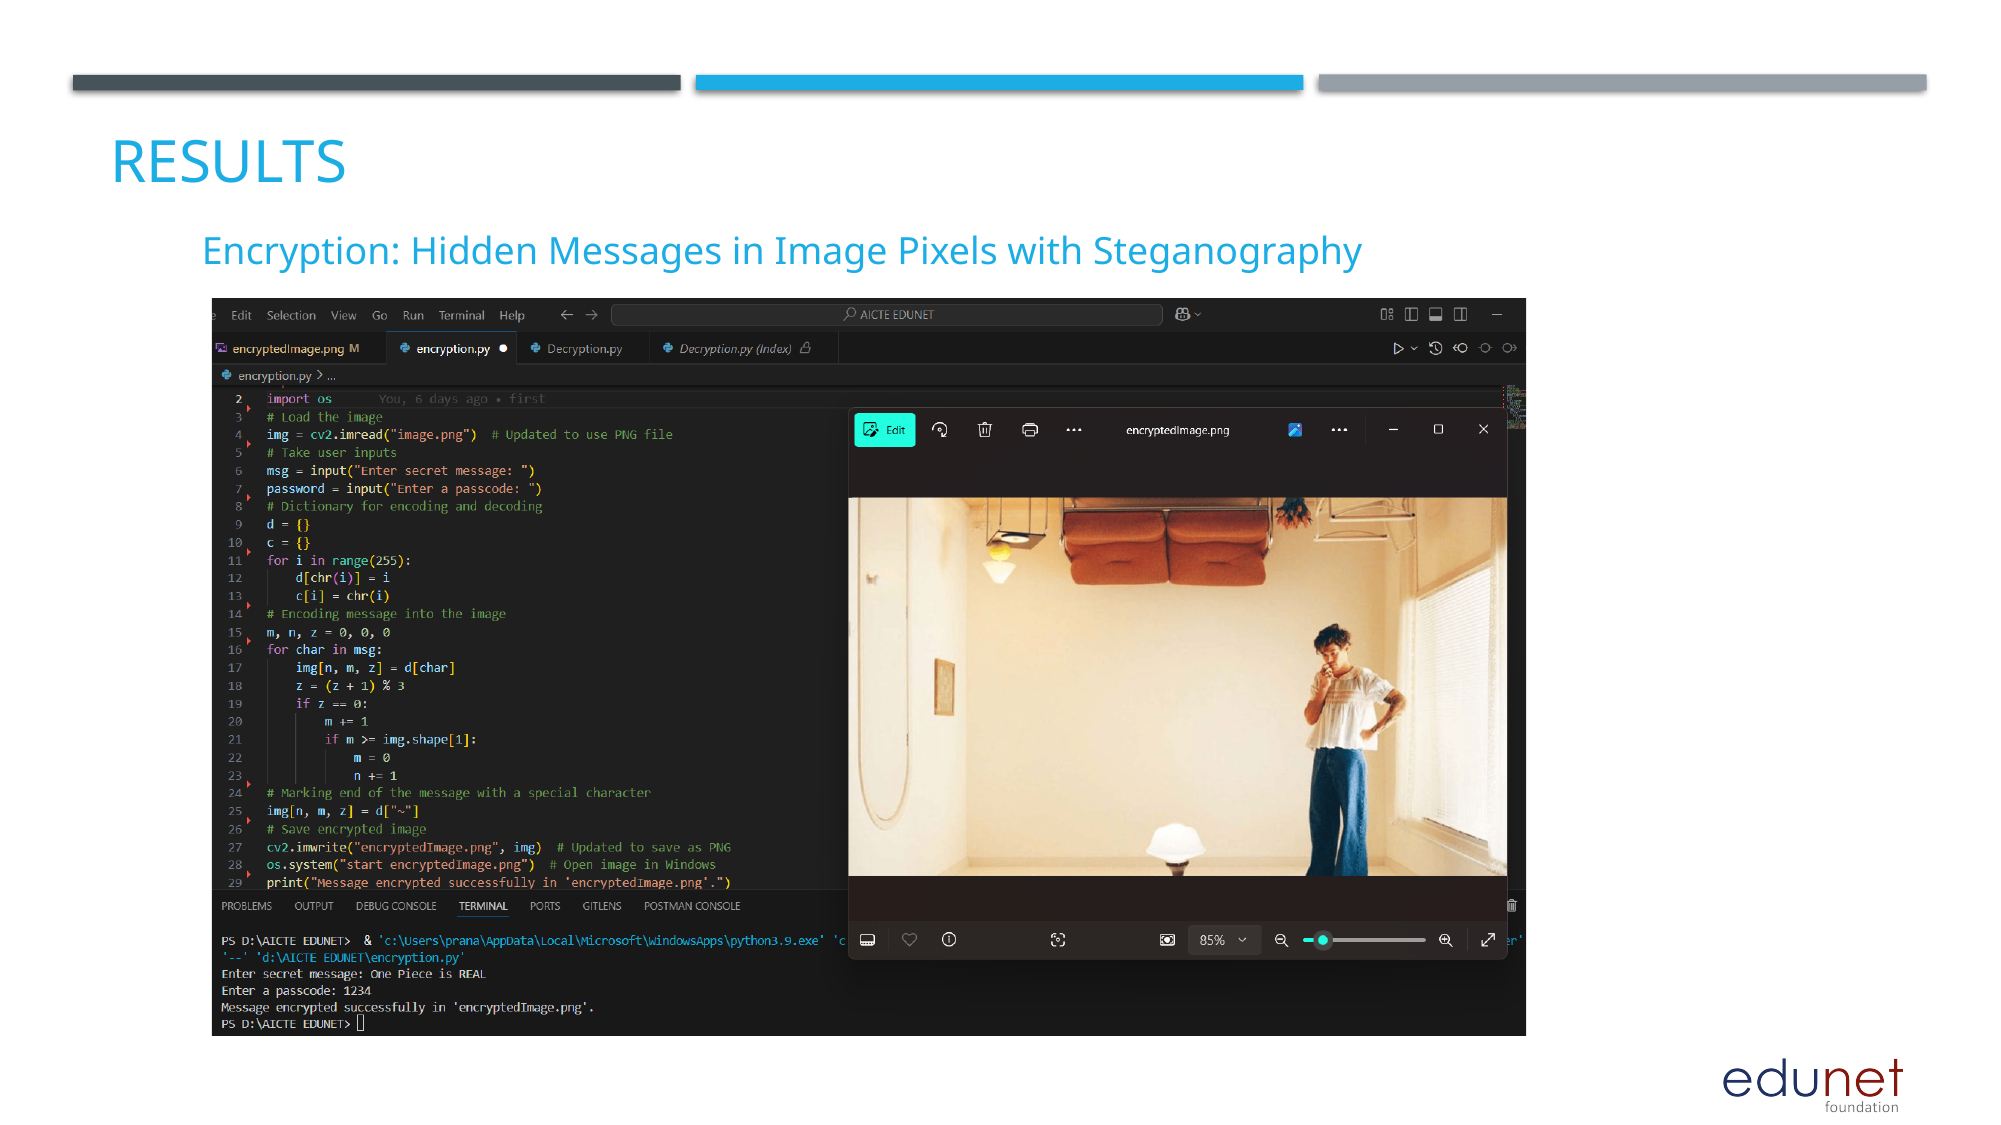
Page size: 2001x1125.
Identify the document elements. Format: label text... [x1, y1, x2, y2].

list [211, 298, 1527, 1036]
picture [1719, 1056, 1905, 1116]
text_box Encryption: Hidden Messages in Image Pixels with Steganography [187, 220, 1428, 280]
title Results [95, 115, 1905, 203]
